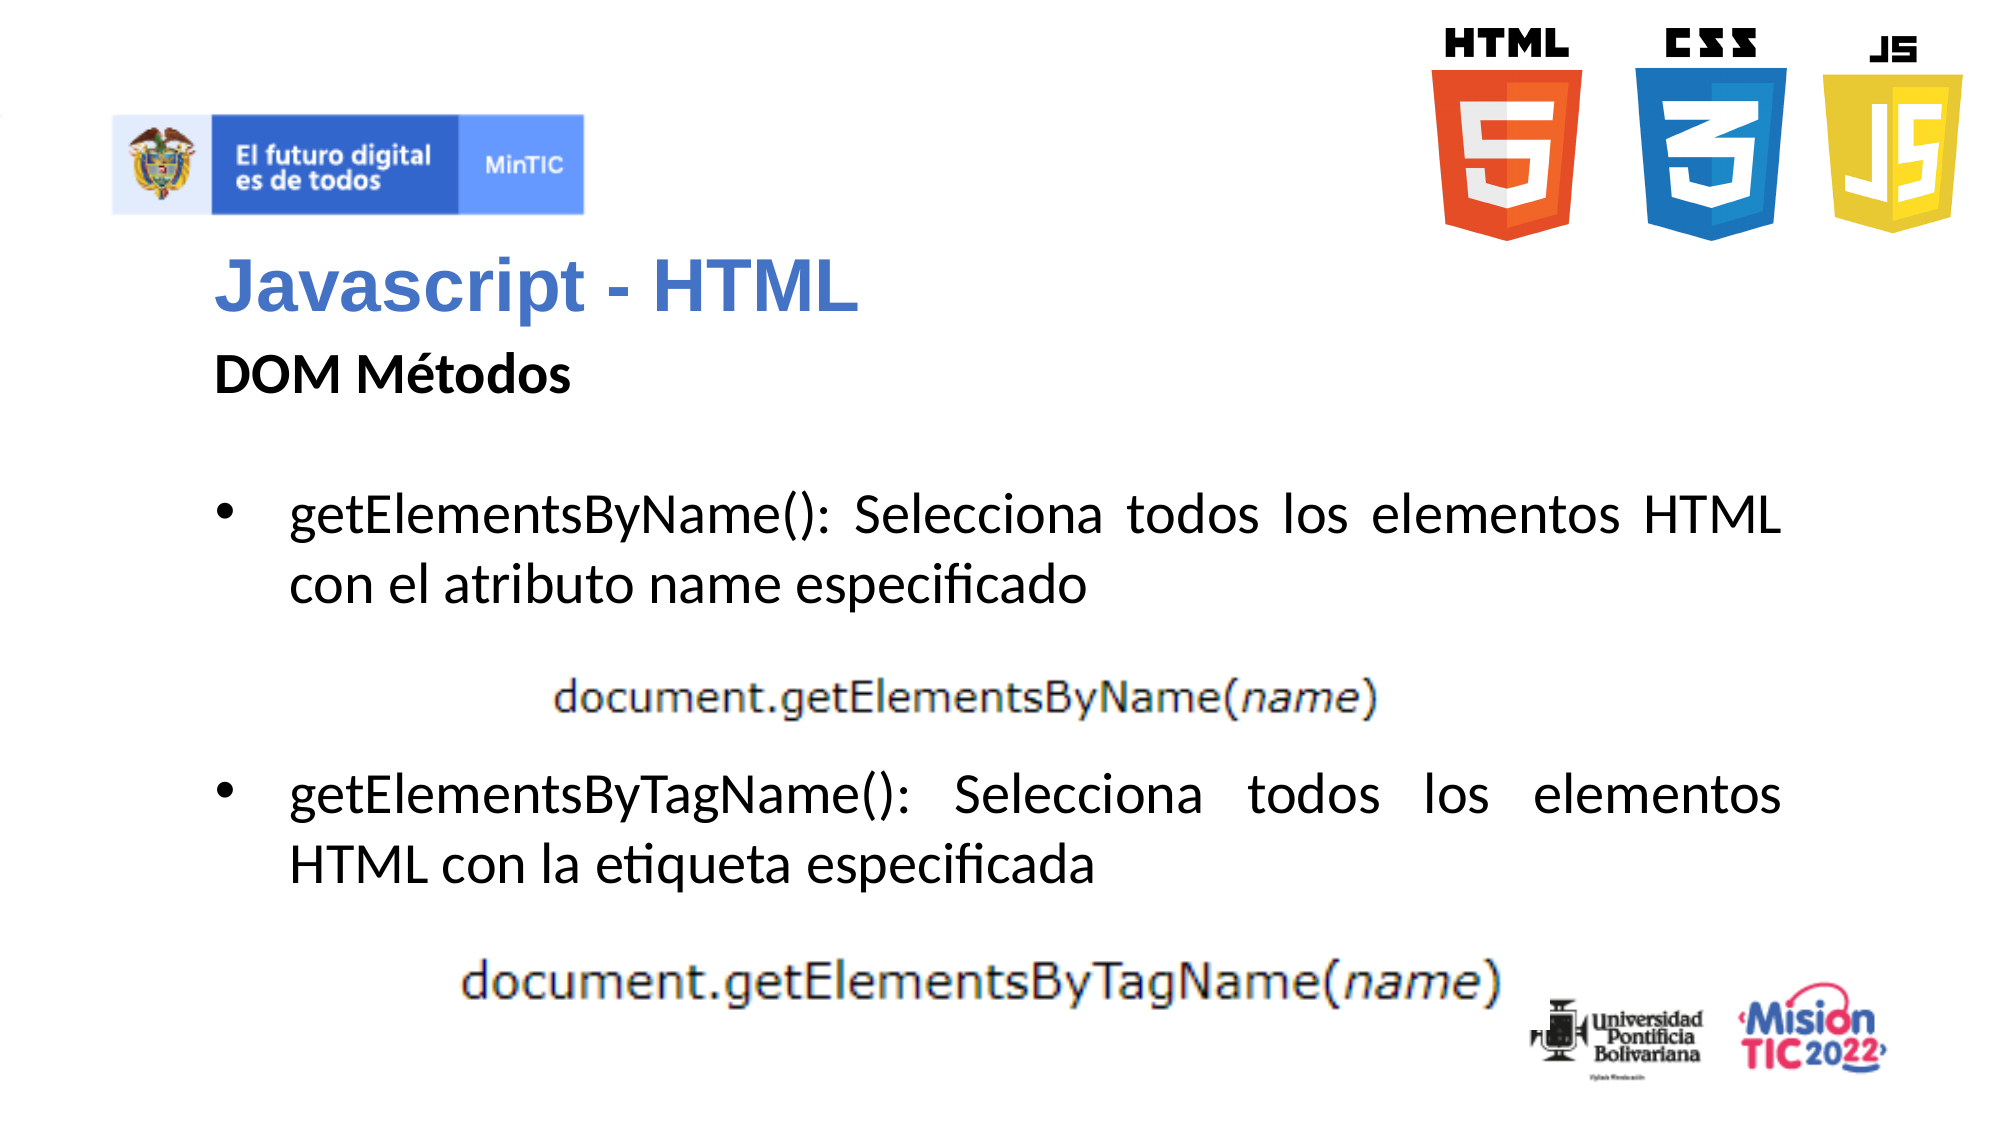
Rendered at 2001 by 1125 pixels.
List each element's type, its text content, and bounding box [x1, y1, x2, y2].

text_box DOM Métodos getElementsByName(): Selecciona todos los elementos HTML con el atributo name especificado getElementsByTagName(): Selecciona todos los elementos HTML con la etiqueta especificada [200, 327, 1798, 903]
text_box Javascript - HTML [199, 229, 1331, 424]
picture [0, 1, 2000, 1124]
